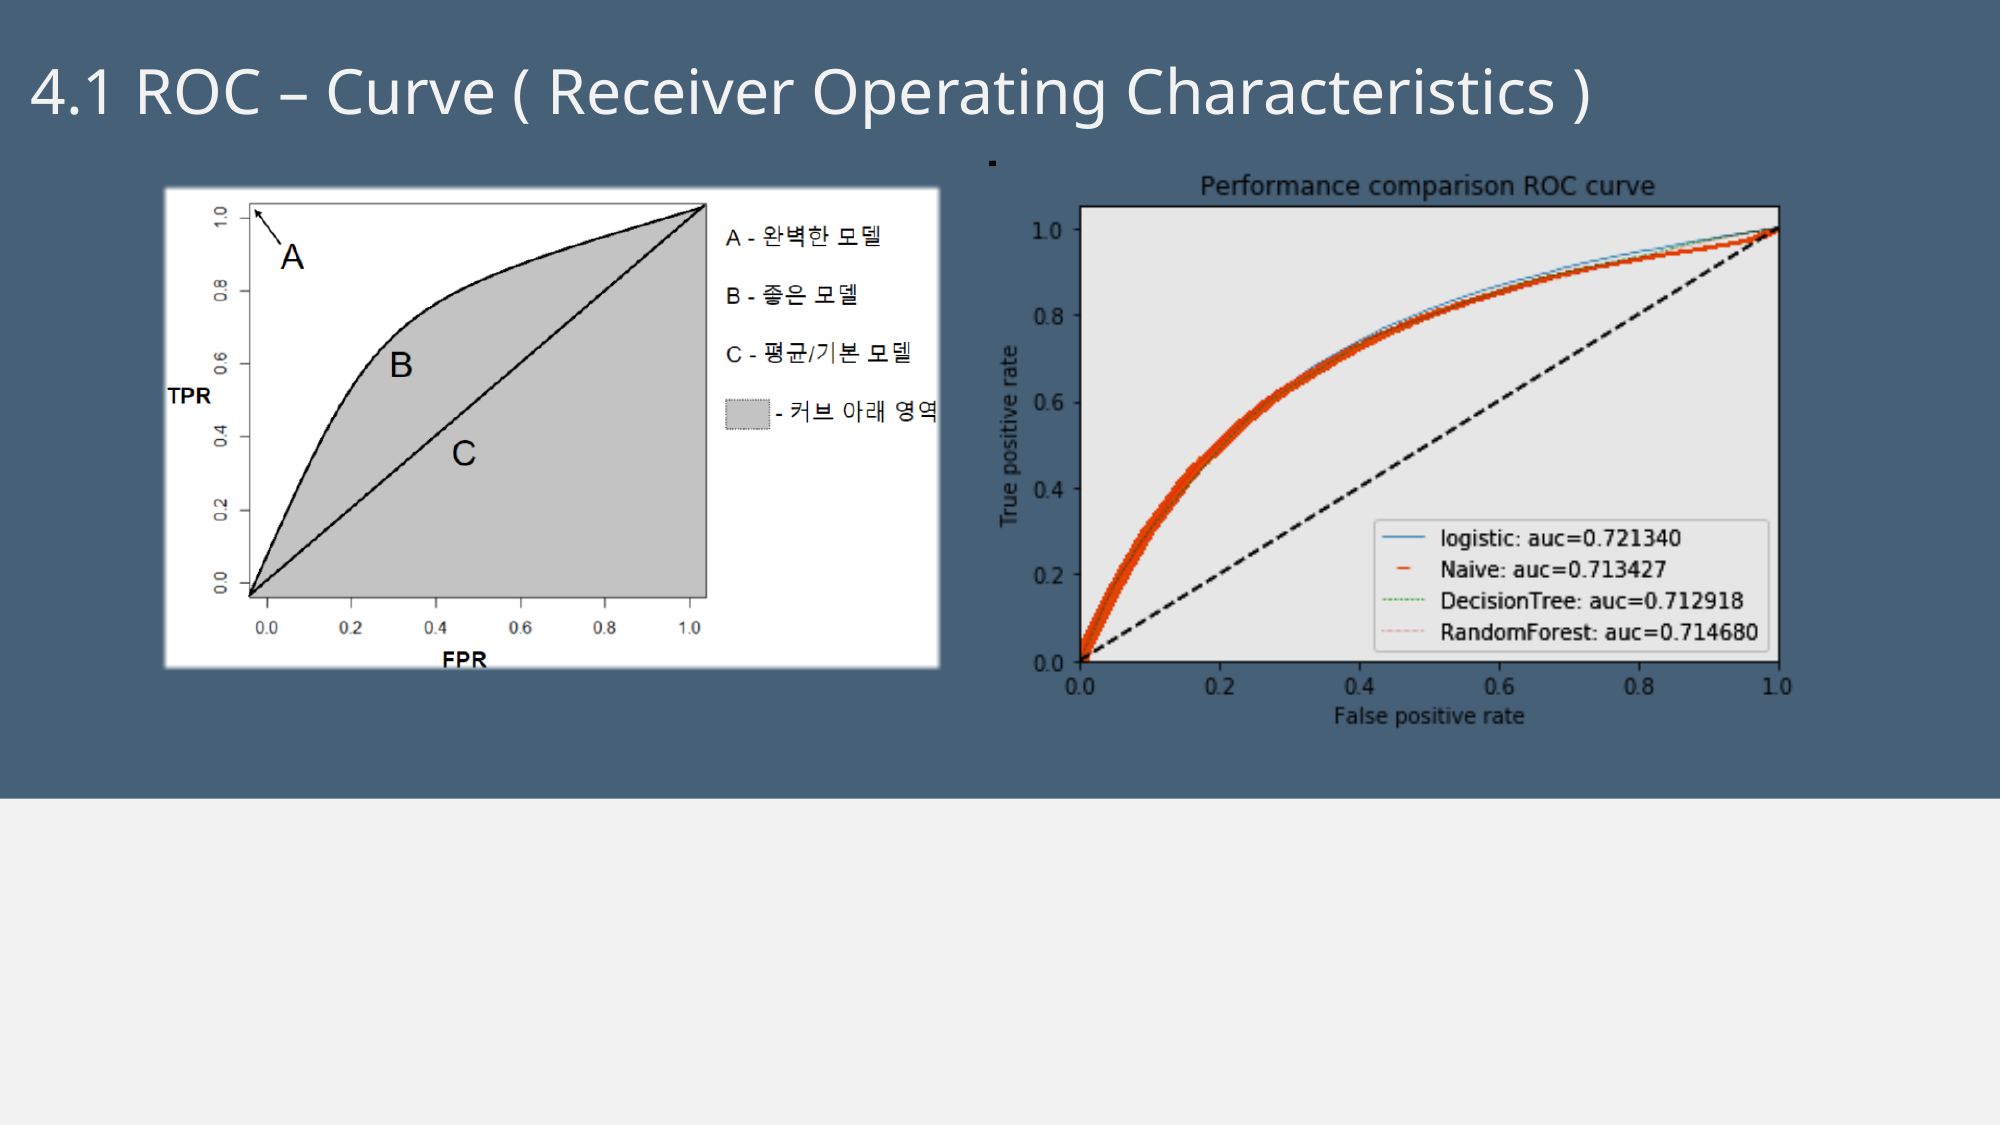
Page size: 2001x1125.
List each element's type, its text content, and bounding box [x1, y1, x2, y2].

picture [161, 184, 942, 671]
picture [987, 160, 1810, 741]
text_box 4.1 ROC – Curve ( Receiver Operating Characteristics ) [15, 7, 1922, 135]
text_box [0, 0, 2000, 801]
